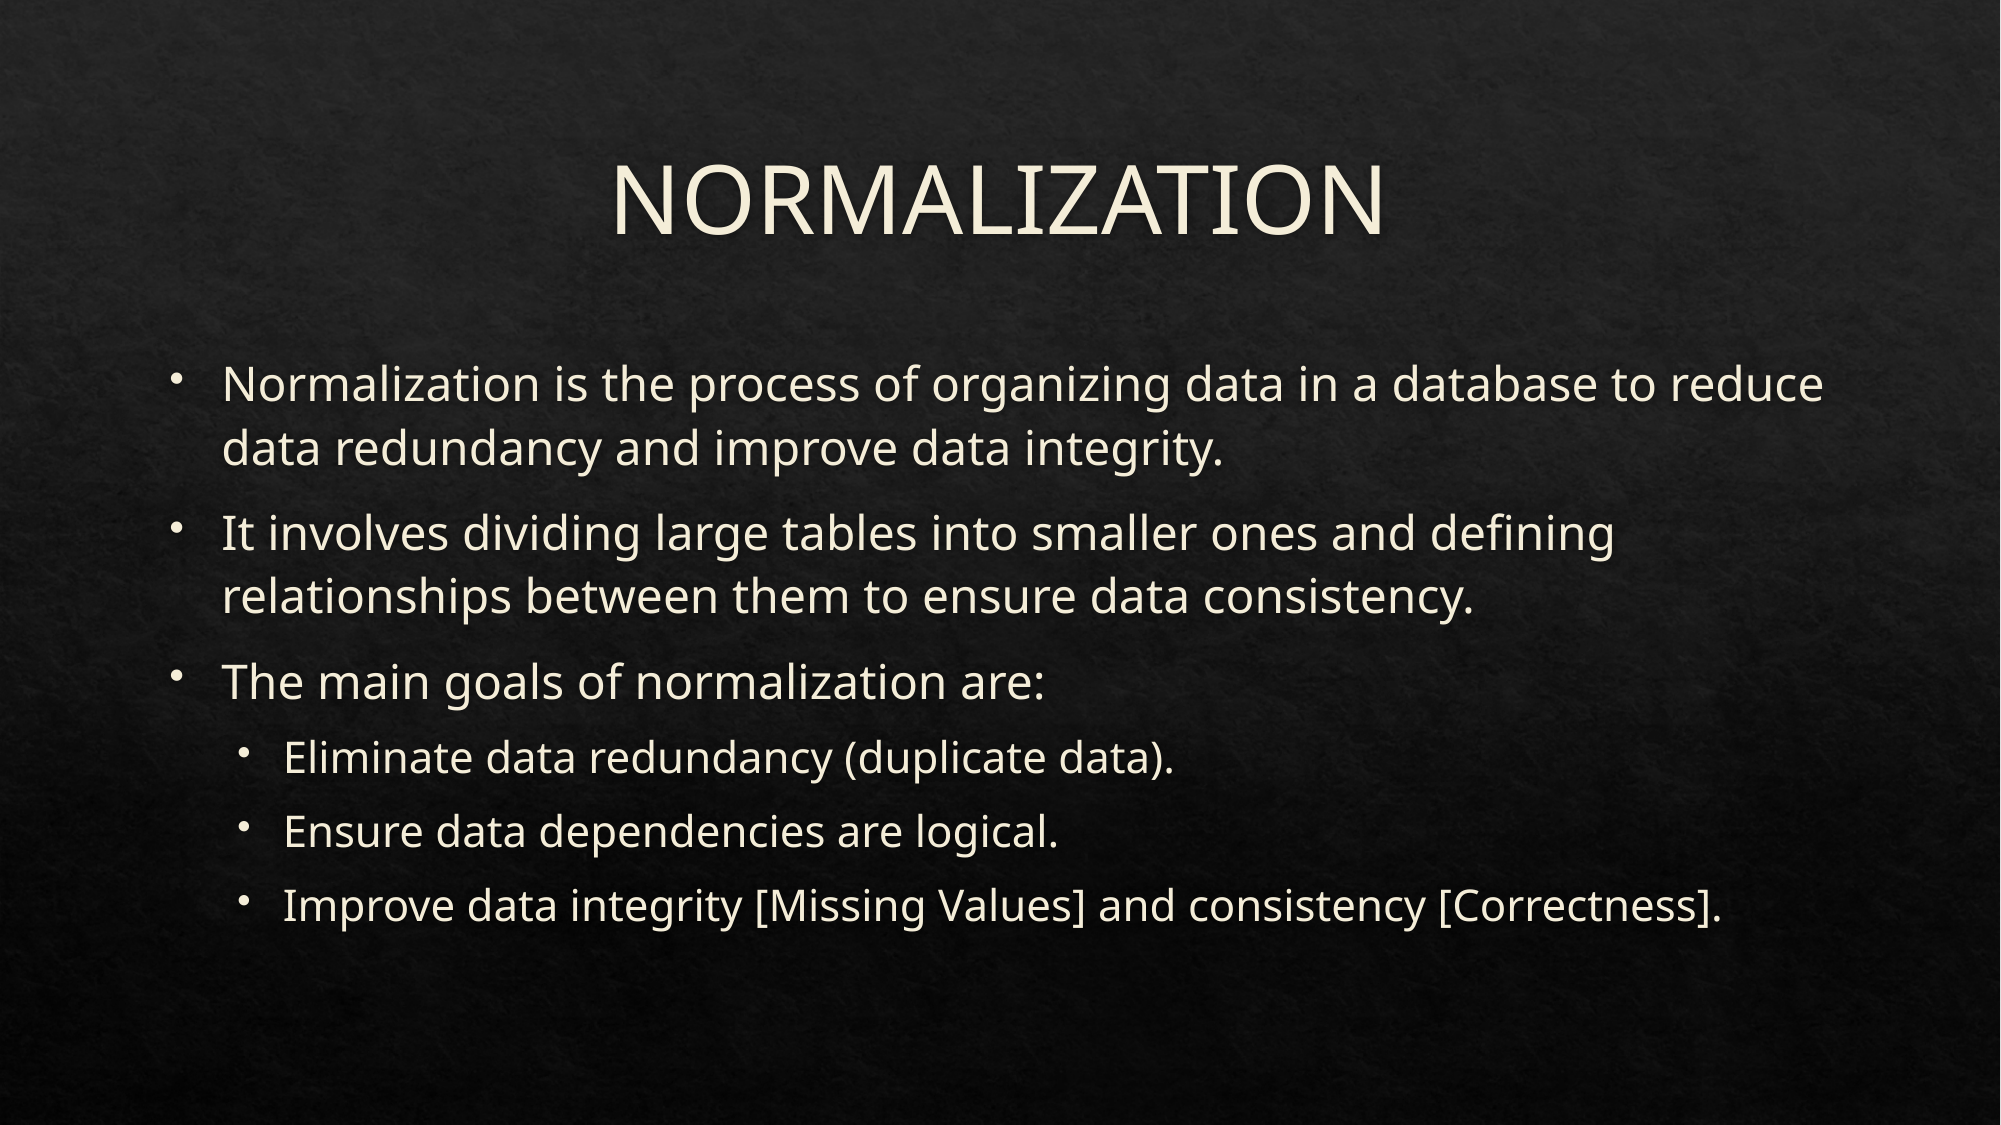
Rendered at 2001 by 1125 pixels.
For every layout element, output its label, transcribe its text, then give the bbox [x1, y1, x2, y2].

title NORMALIZATION [149, 99, 1849, 307]
list Normalization is the process of organizing data in a database to reduce data redundancy and improve data integrity. It involves dividing large tables into smaller ones and defining relationships between them to ensure data consistency. The main goals of normalization are: Eliminate data redundancy (duplicate data). Ensure data dependencies are logical. Improve data integrity [Missing Values] and consistency [Correctness]. [149, 340, 1849, 950]
